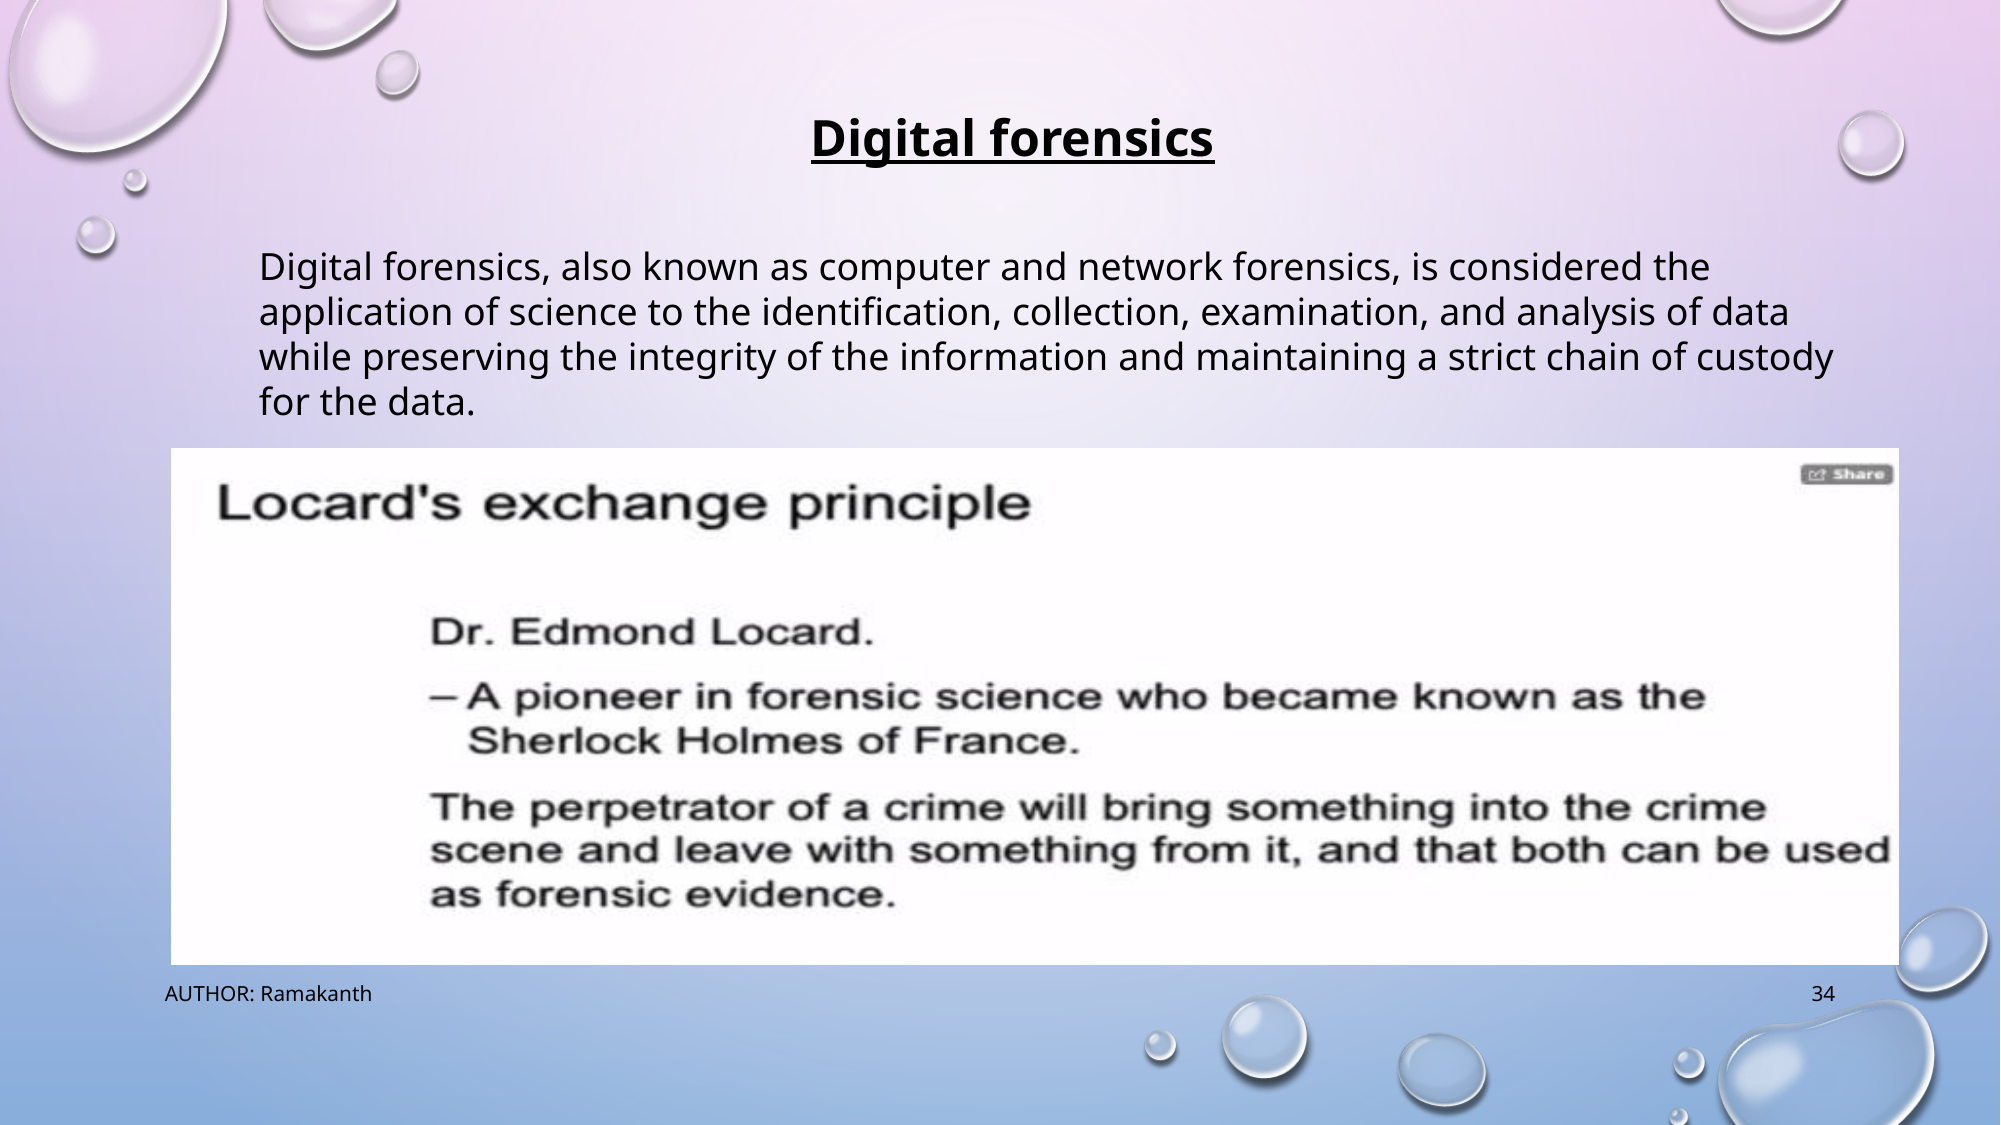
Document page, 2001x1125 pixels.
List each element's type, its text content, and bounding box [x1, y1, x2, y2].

text_box Digital forensics [795, 99, 1230, 174]
text_box Digital forensics, also known as computer and network forensics, is considered the application of science to the identification, collection, examination, and analysis of data while preserving the integrity of the information and maintaining a strict chain of custody for the data. [244, 235, 1899, 431]
slide_number 34 [1724, 976, 1851, 1025]
picture [0, 0, 2000, 1125]
footer AUTHOR: Ramakanth [149, 965, 1245, 1025]
